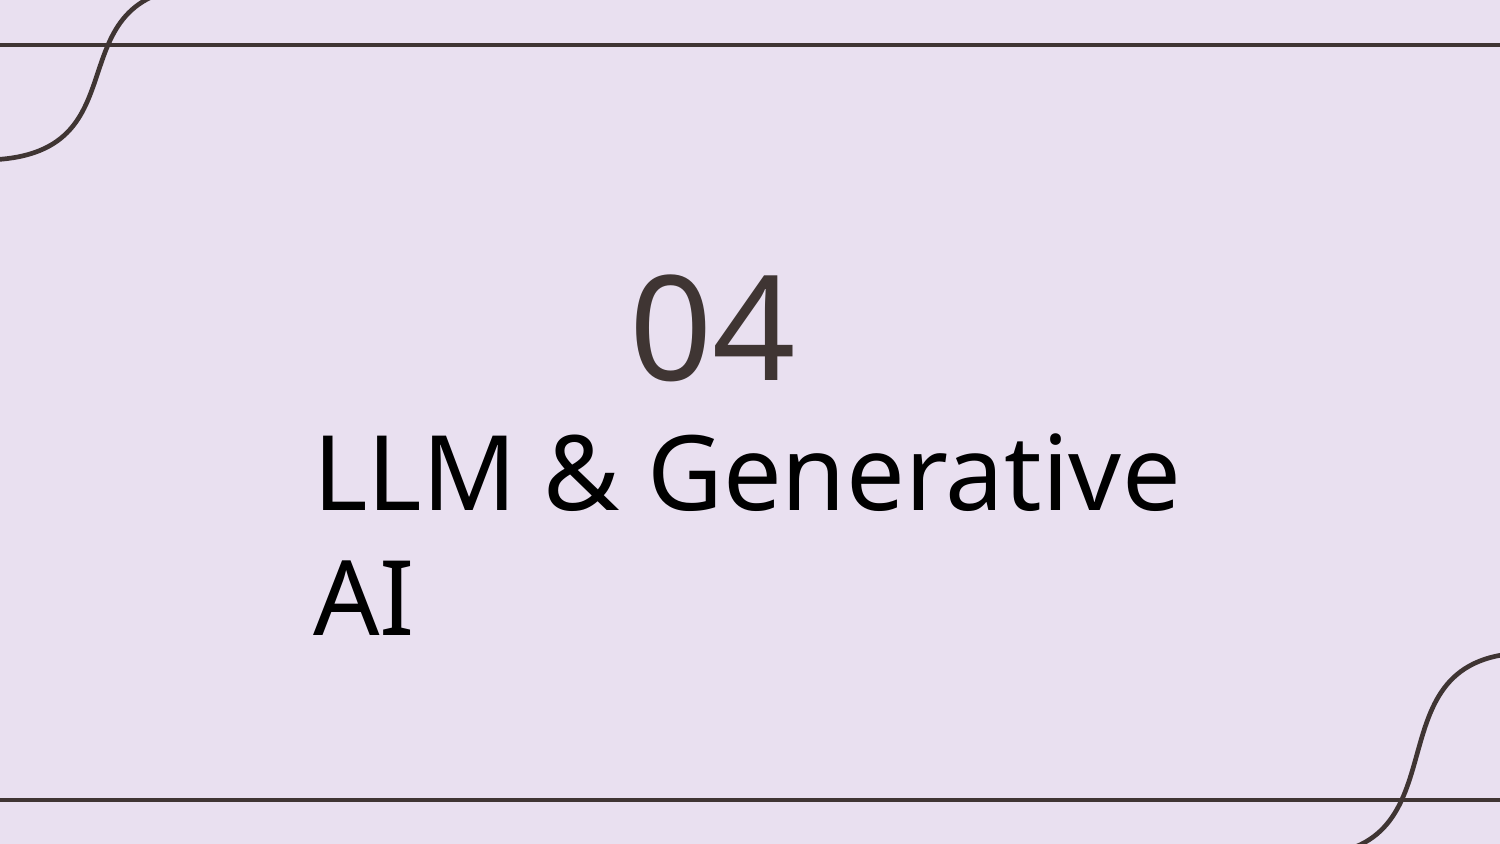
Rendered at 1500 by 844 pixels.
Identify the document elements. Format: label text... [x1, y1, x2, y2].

title 04 [614, 219, 886, 381]
title LLM & Generative AI [298, 391, 1286, 526]
